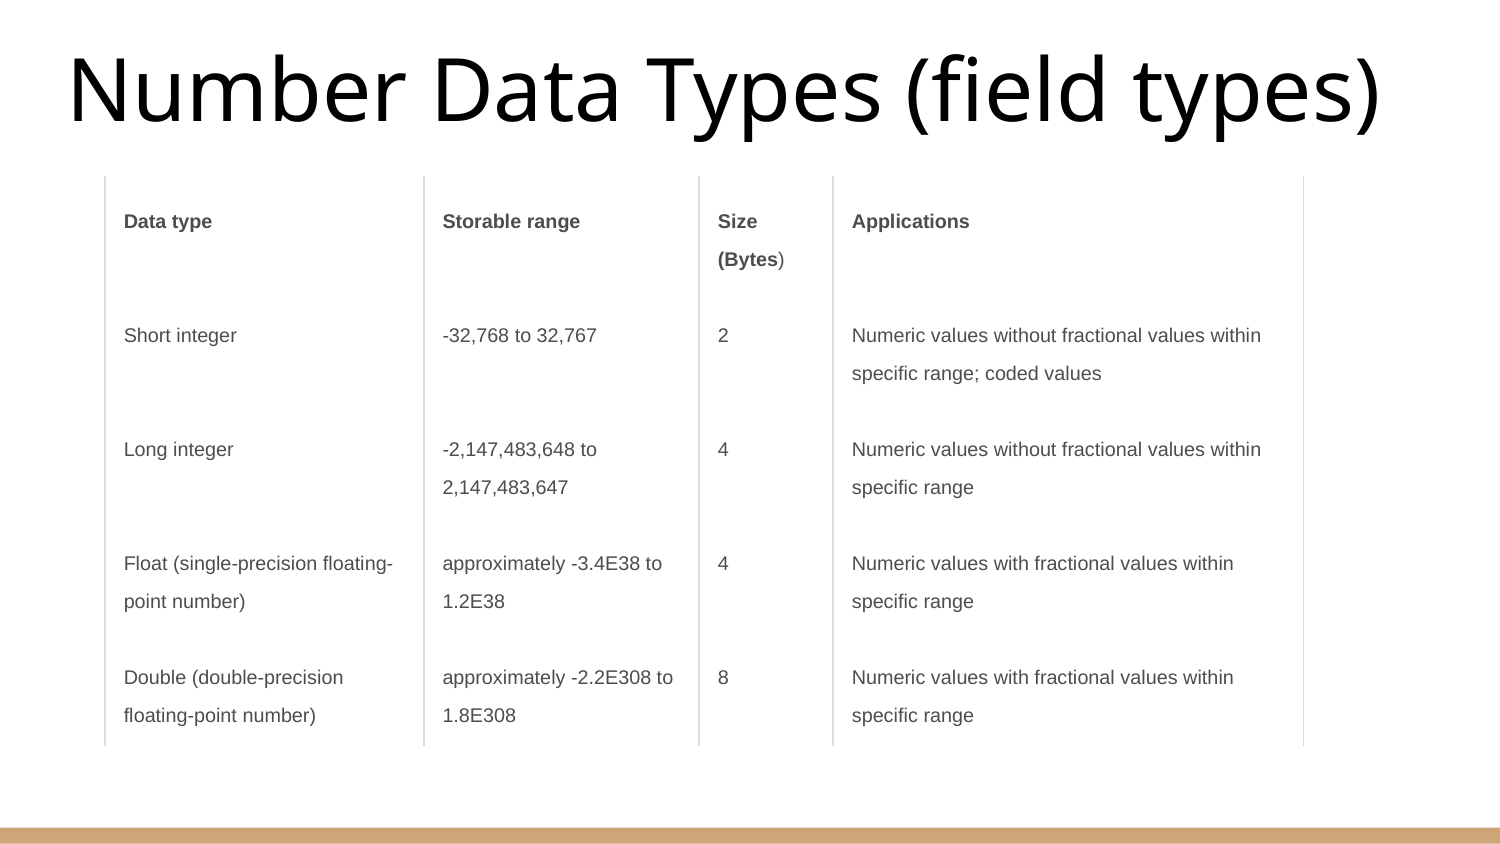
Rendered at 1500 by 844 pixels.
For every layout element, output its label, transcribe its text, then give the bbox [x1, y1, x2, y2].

table_cell 4 [700, 404, 832, 518]
table_cell 2 [700, 290, 832, 404]
table_cell -32,768 to 32,767 [425, 290, 698, 404]
table_cell Numeric values with fractional values within specific range [834, 518, 1303, 632]
table_cell approximately -2.2E308 to 1.8E308 [425, 632, 698, 746]
table_cell Short integer [106, 290, 423, 404]
table_cell Long integer [106, 404, 423, 518]
table_cell Double (double-precision floating-point number) [106, 632, 423, 746]
table_cell 8 [700, 632, 832, 746]
table_cell approximately -3.4E38 to 1.2E38 [425, 518, 698, 632]
table_cell 4 [700, 518, 832, 632]
table_header Data type [106, 176, 423, 290]
table_cell Numeric values with fractional values within specific range [834, 632, 1303, 746]
table_header Storable range [425, 176, 698, 290]
table_cell Numeric values without fractional values within specific range; coded values [834, 290, 1303, 404]
table_cell Float (single-precision floating-point number) [106, 518, 423, 632]
table_header Size (Bytes) [700, 176, 832, 290]
table_cell -2,147,483,648 to 2,147,483,647 [425, 404, 698, 518]
table_cell Numeric values without fractional values within specific range [834, 404, 1303, 518]
title Number Data Types (field types) [51, 17, 1469, 155]
table_header Applications [834, 176, 1303, 290]
